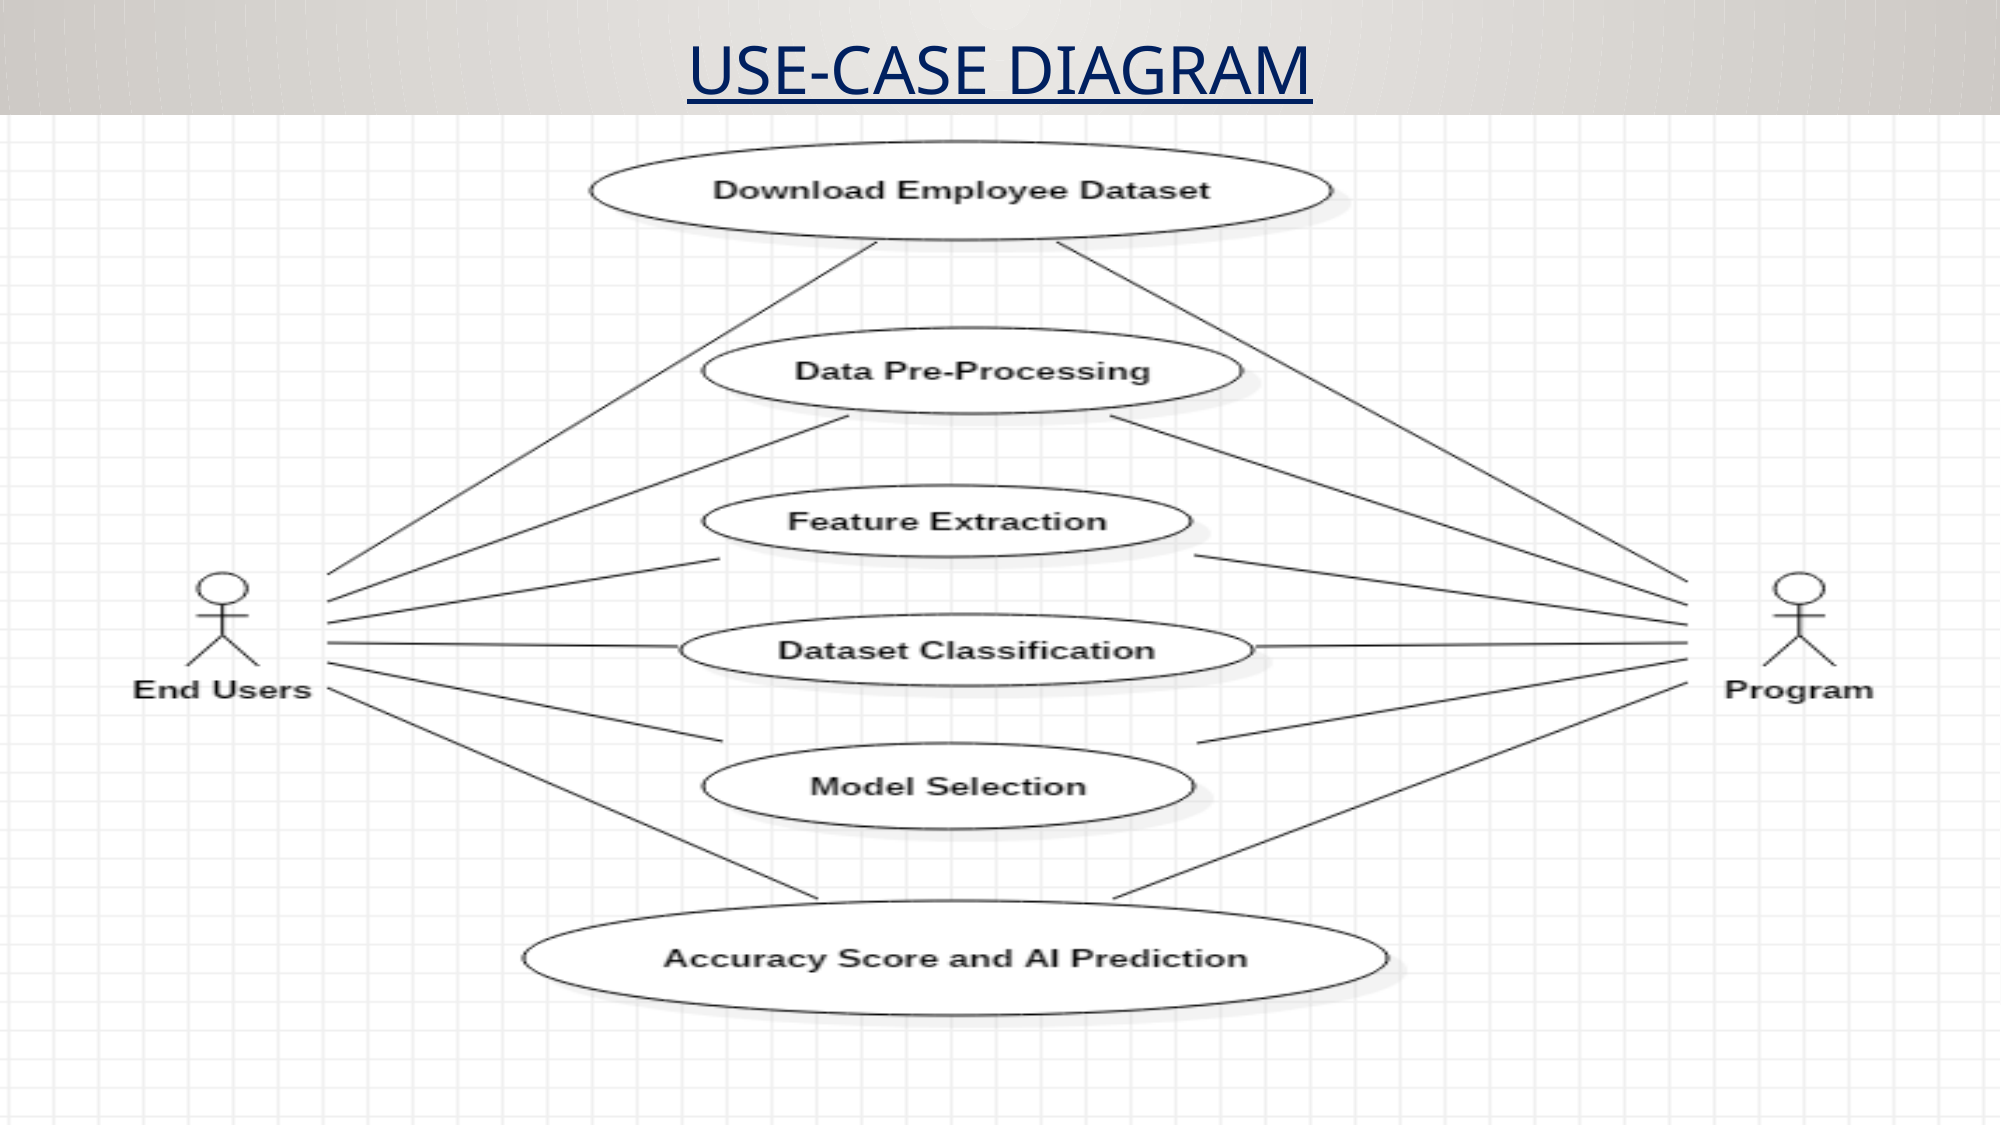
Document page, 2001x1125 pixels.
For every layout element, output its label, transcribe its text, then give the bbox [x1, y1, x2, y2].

title USE-case diagram [212, 29, 1788, 115]
picture [0, 115, 2000, 1125]
